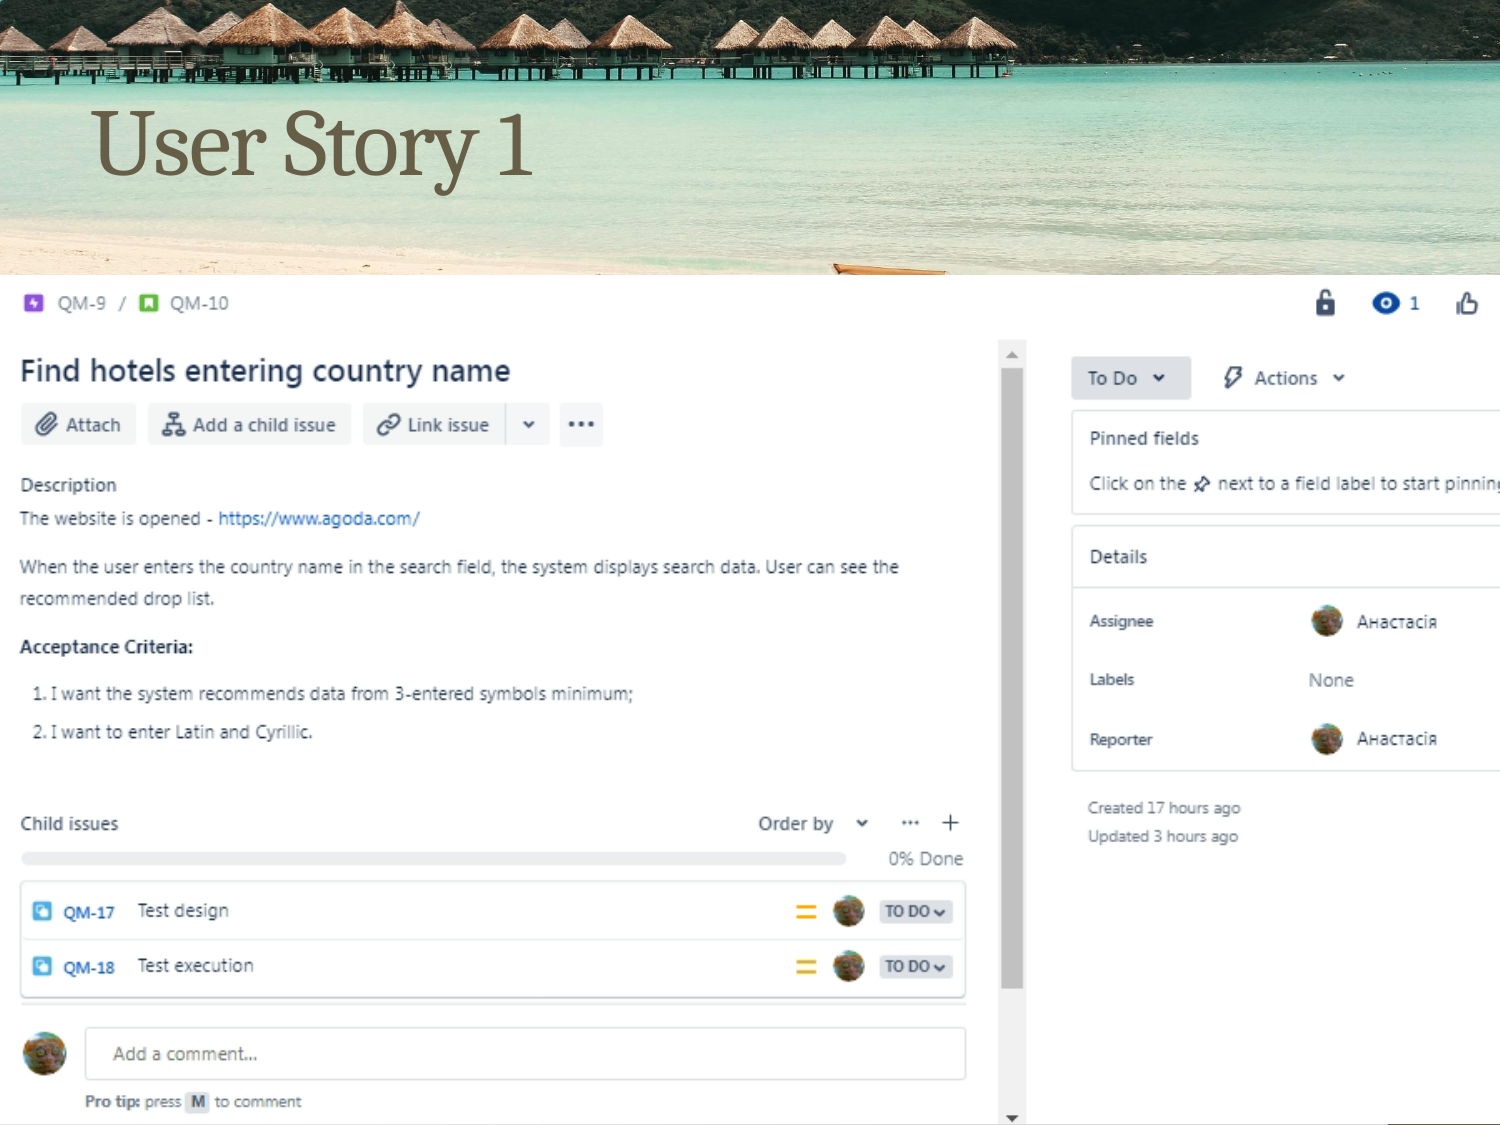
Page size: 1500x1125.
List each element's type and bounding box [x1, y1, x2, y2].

picture [0, 0, 1500, 274]
list [0, 274, 1500, 1125]
